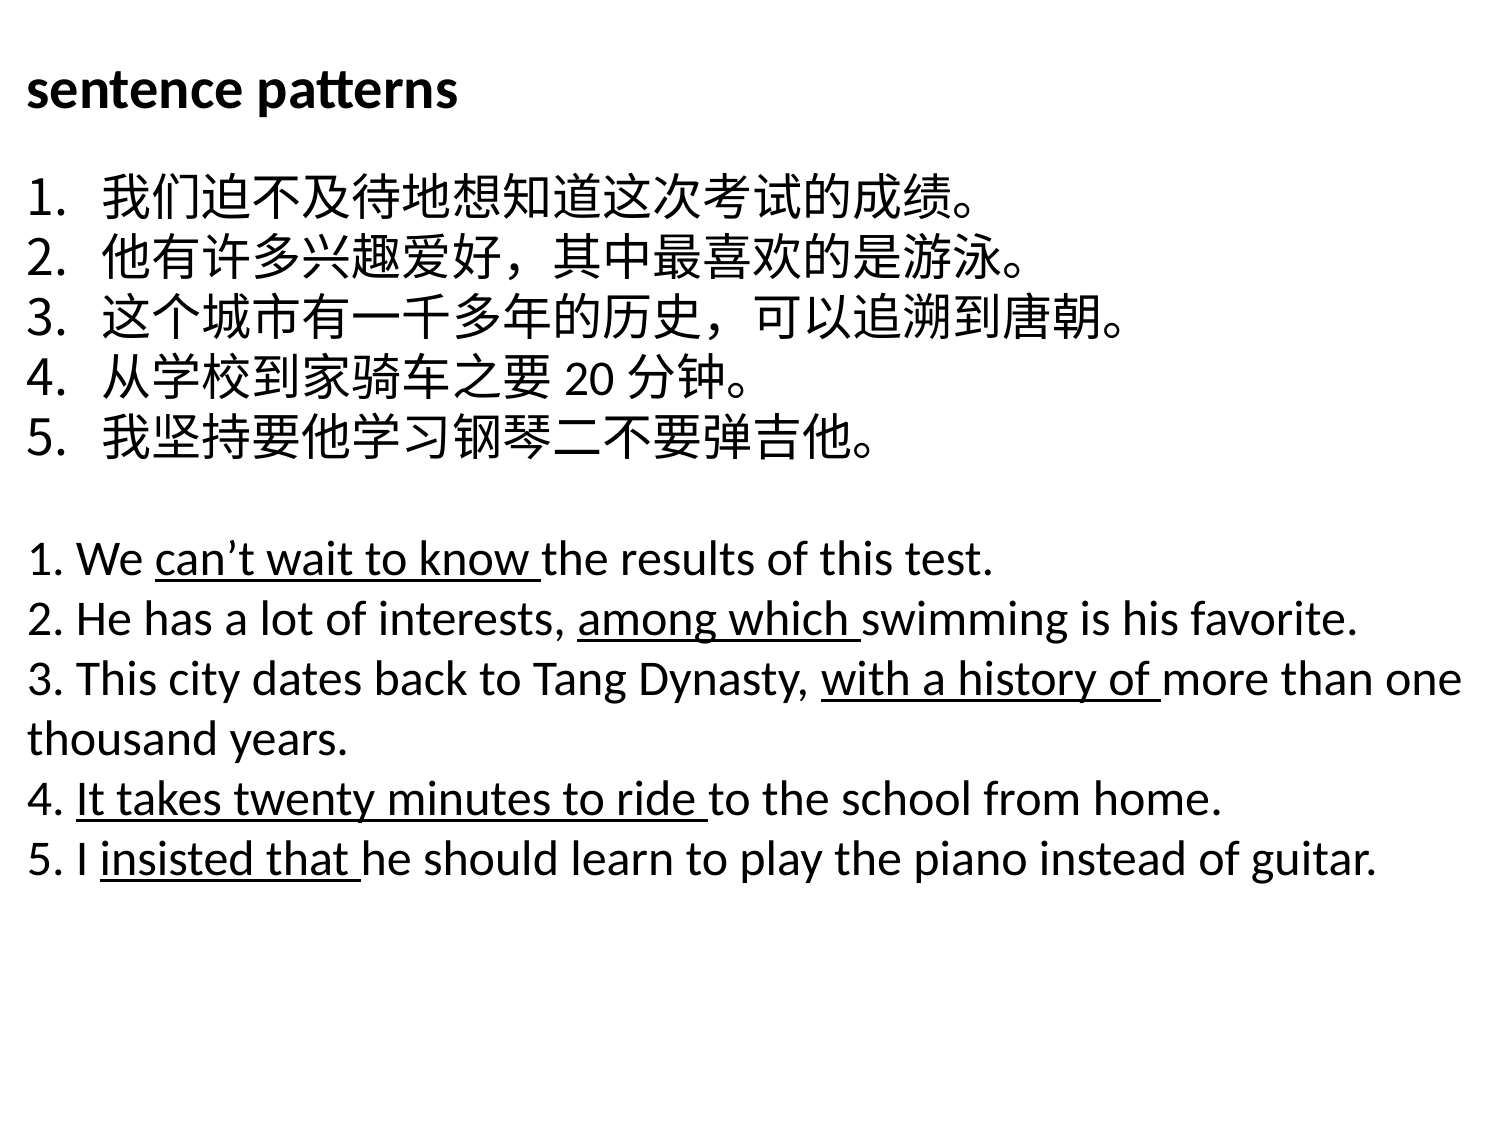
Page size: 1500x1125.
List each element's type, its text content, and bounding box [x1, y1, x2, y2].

text_box sentence patterns 我们迫不及待地想知道这次考试的成绩。 他有许多兴趣爱好，其中最喜欢的是游泳。 这个城市有一千多年的历史，可以追溯到唐朝。 从学校到家骑车之要20分钟。 我坚持要他学习钢琴二不要弹吉他。 1. We can’t wait to know the results of this test. 2. He has a lot of interests, among which swimming is his favorite. 3. This city dates back to Tang Dynasty, with a history of more than one thousand years. 4. It takes twenty minutes to ride to the school from home. 5. I insisted that he should learn to play the piano instead of guitar. [12, 42, 1500, 893]
